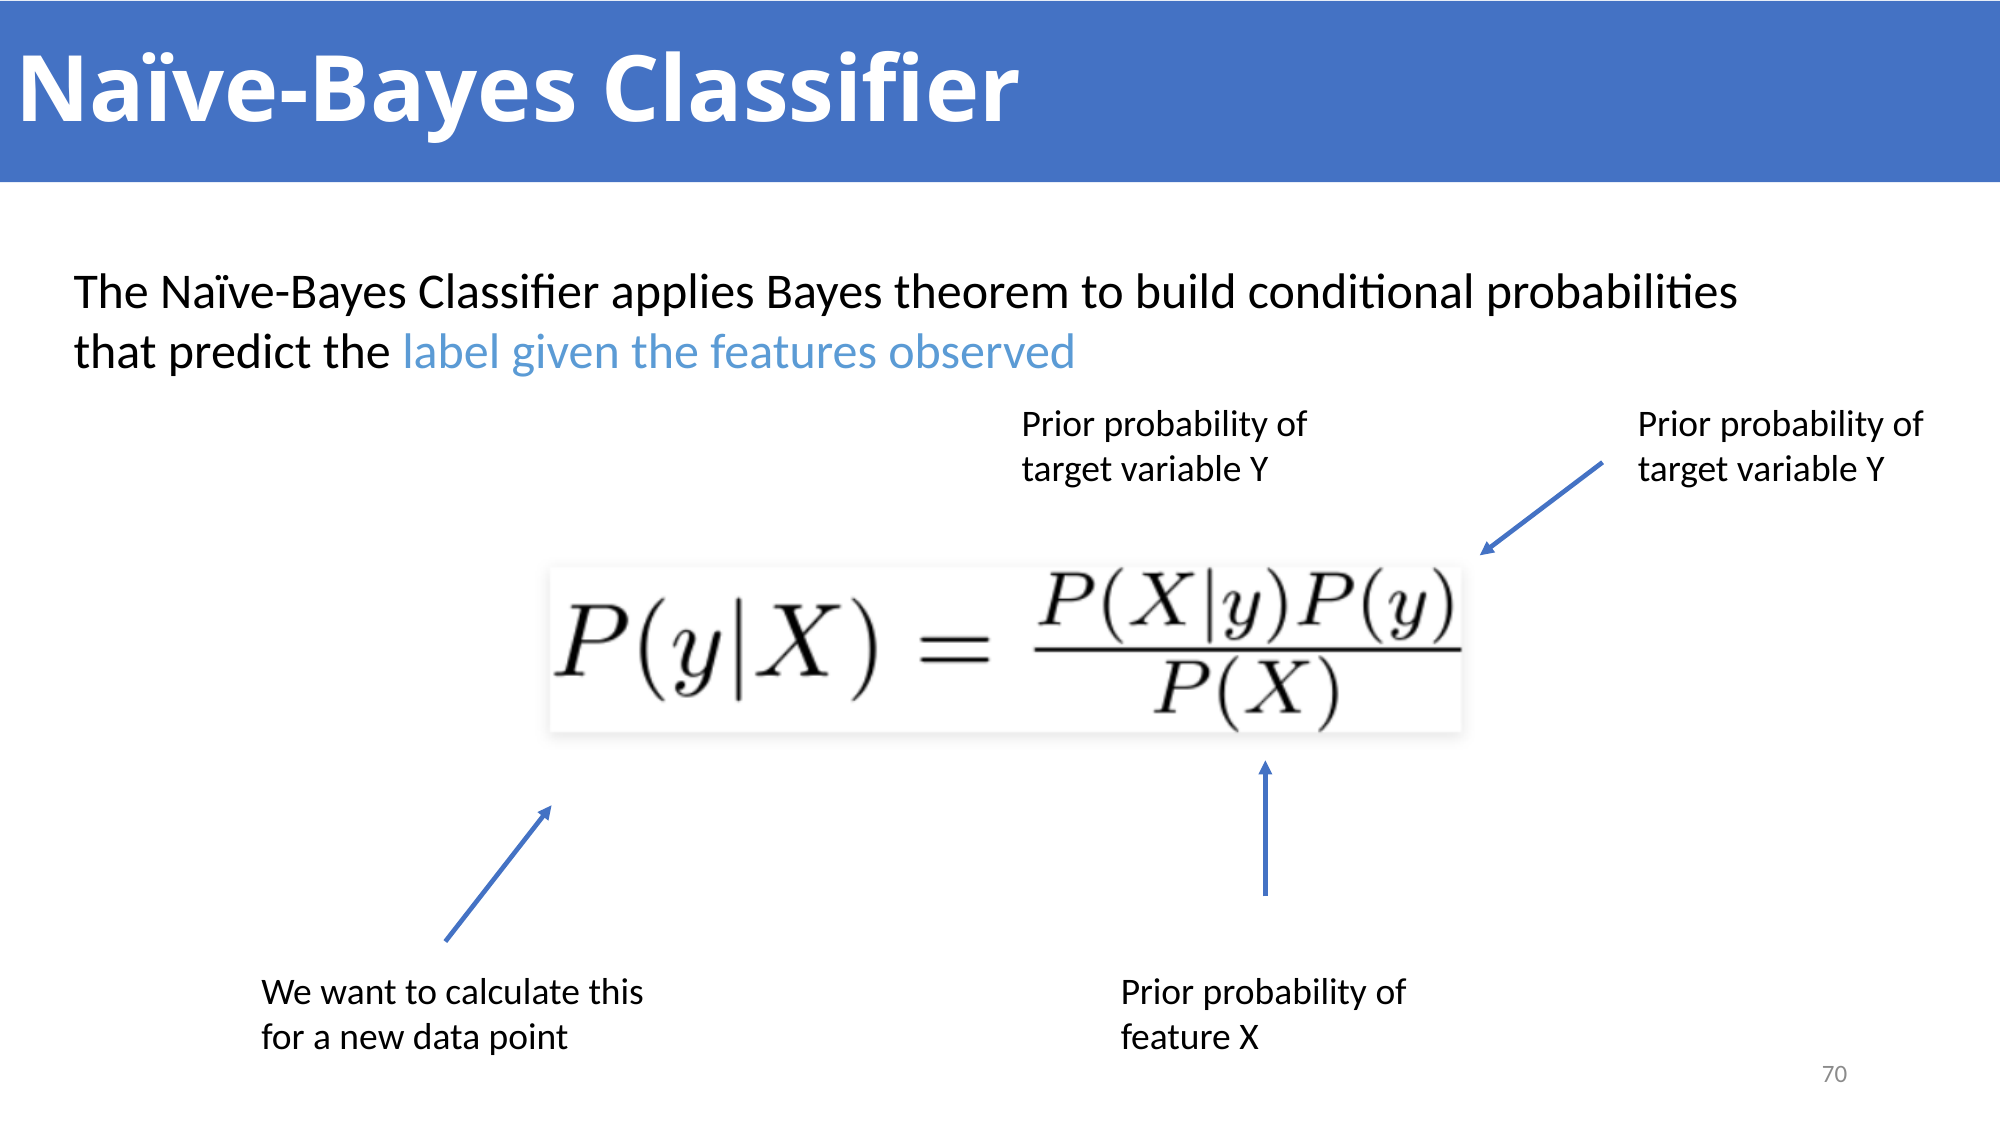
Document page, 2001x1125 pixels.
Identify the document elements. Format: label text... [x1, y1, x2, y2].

slide_number 70 [1412, 1042, 1863, 1103]
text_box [445, 805, 552, 942]
text_box The Naïve-Bayes Classifier applies Bayes theorem to build conditional probabilities that predict the label given the features observed [58, 251, 1813, 506]
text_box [1479, 462, 1603, 556]
text_box We want to calculate this for a new data point [246, 959, 679, 1065]
text_box Prior probability of target variable Y [1006, 391, 1353, 497]
text_box Prior probability of feature X [1106, 959, 1538, 1065]
text_box Prior probability of target variable Y [1623, 391, 1969, 497]
title Naïve-Bayes Classifier [0, 0, 2000, 183]
picture [458, 508, 1575, 792]
